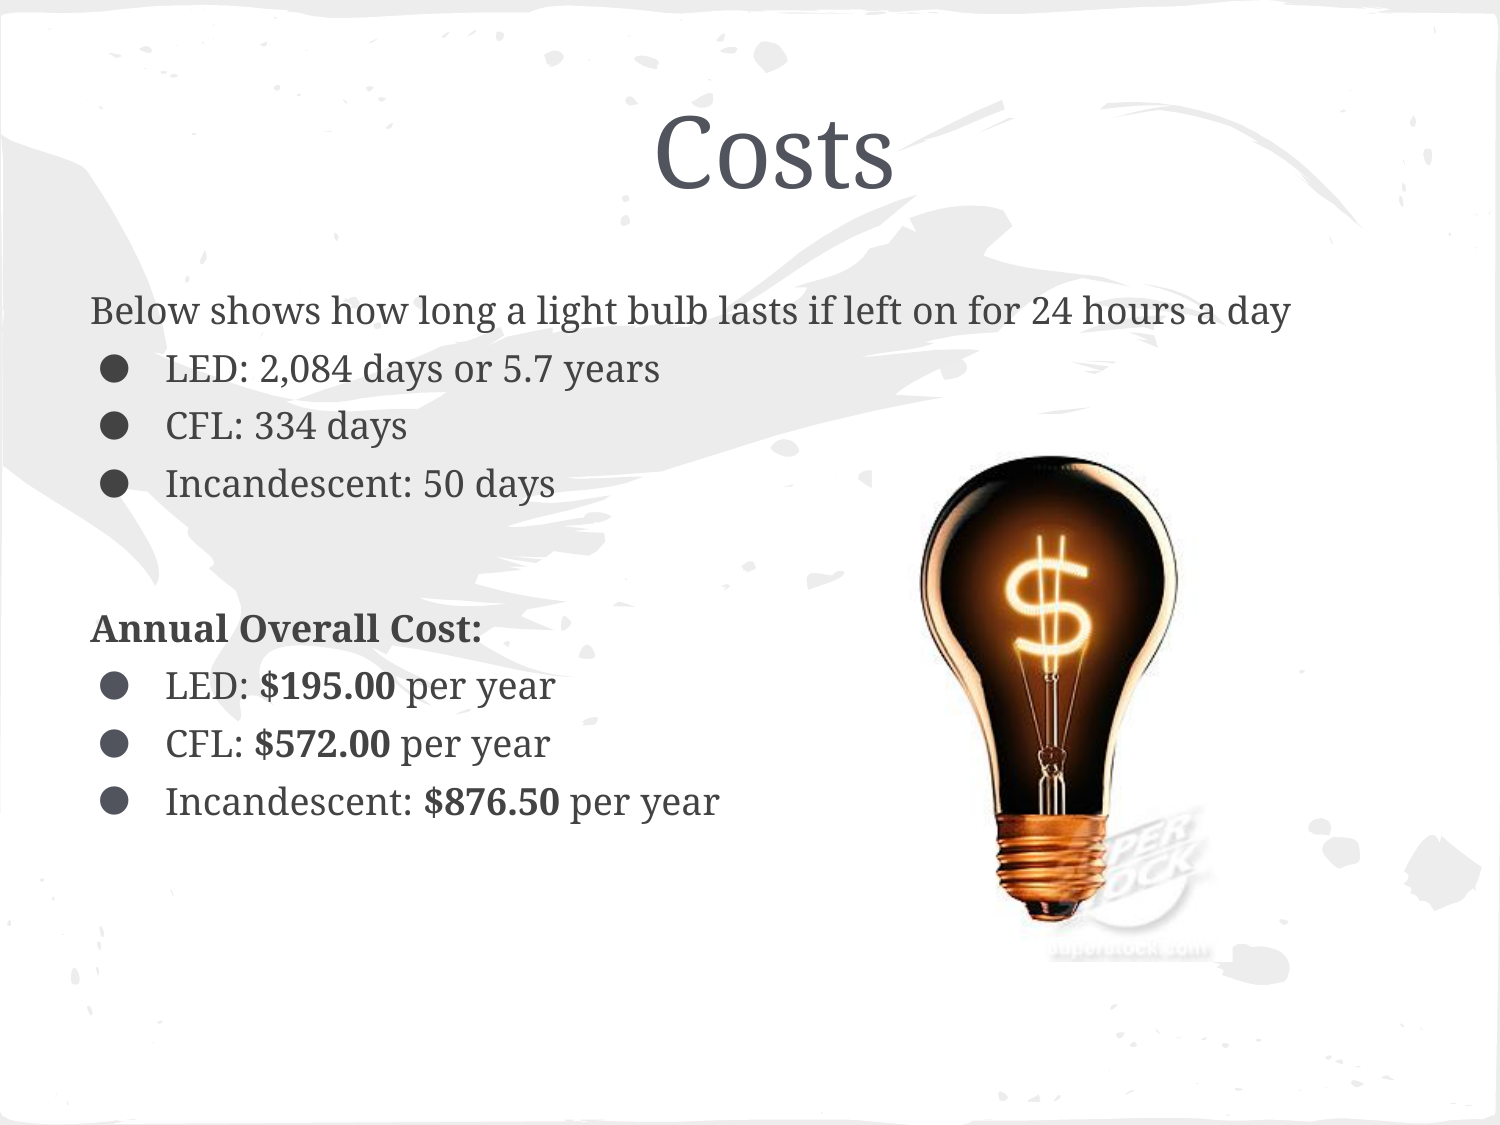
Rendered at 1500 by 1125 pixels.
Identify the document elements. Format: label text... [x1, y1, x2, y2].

title Costs [75, 39, 1425, 214]
text_box [871, 414, 1233, 962]
list Below shows how long a light bulb lasts if left on for 24 hours a day LED: 2,084 days or 5.7 years CFL: 334 days Incandescent: 50 days Annual Overall Cost: LED: $195.00 per year CFL: $572.00 per year Incandescent: $876.50 per year [75, 214, 1425, 1013]
